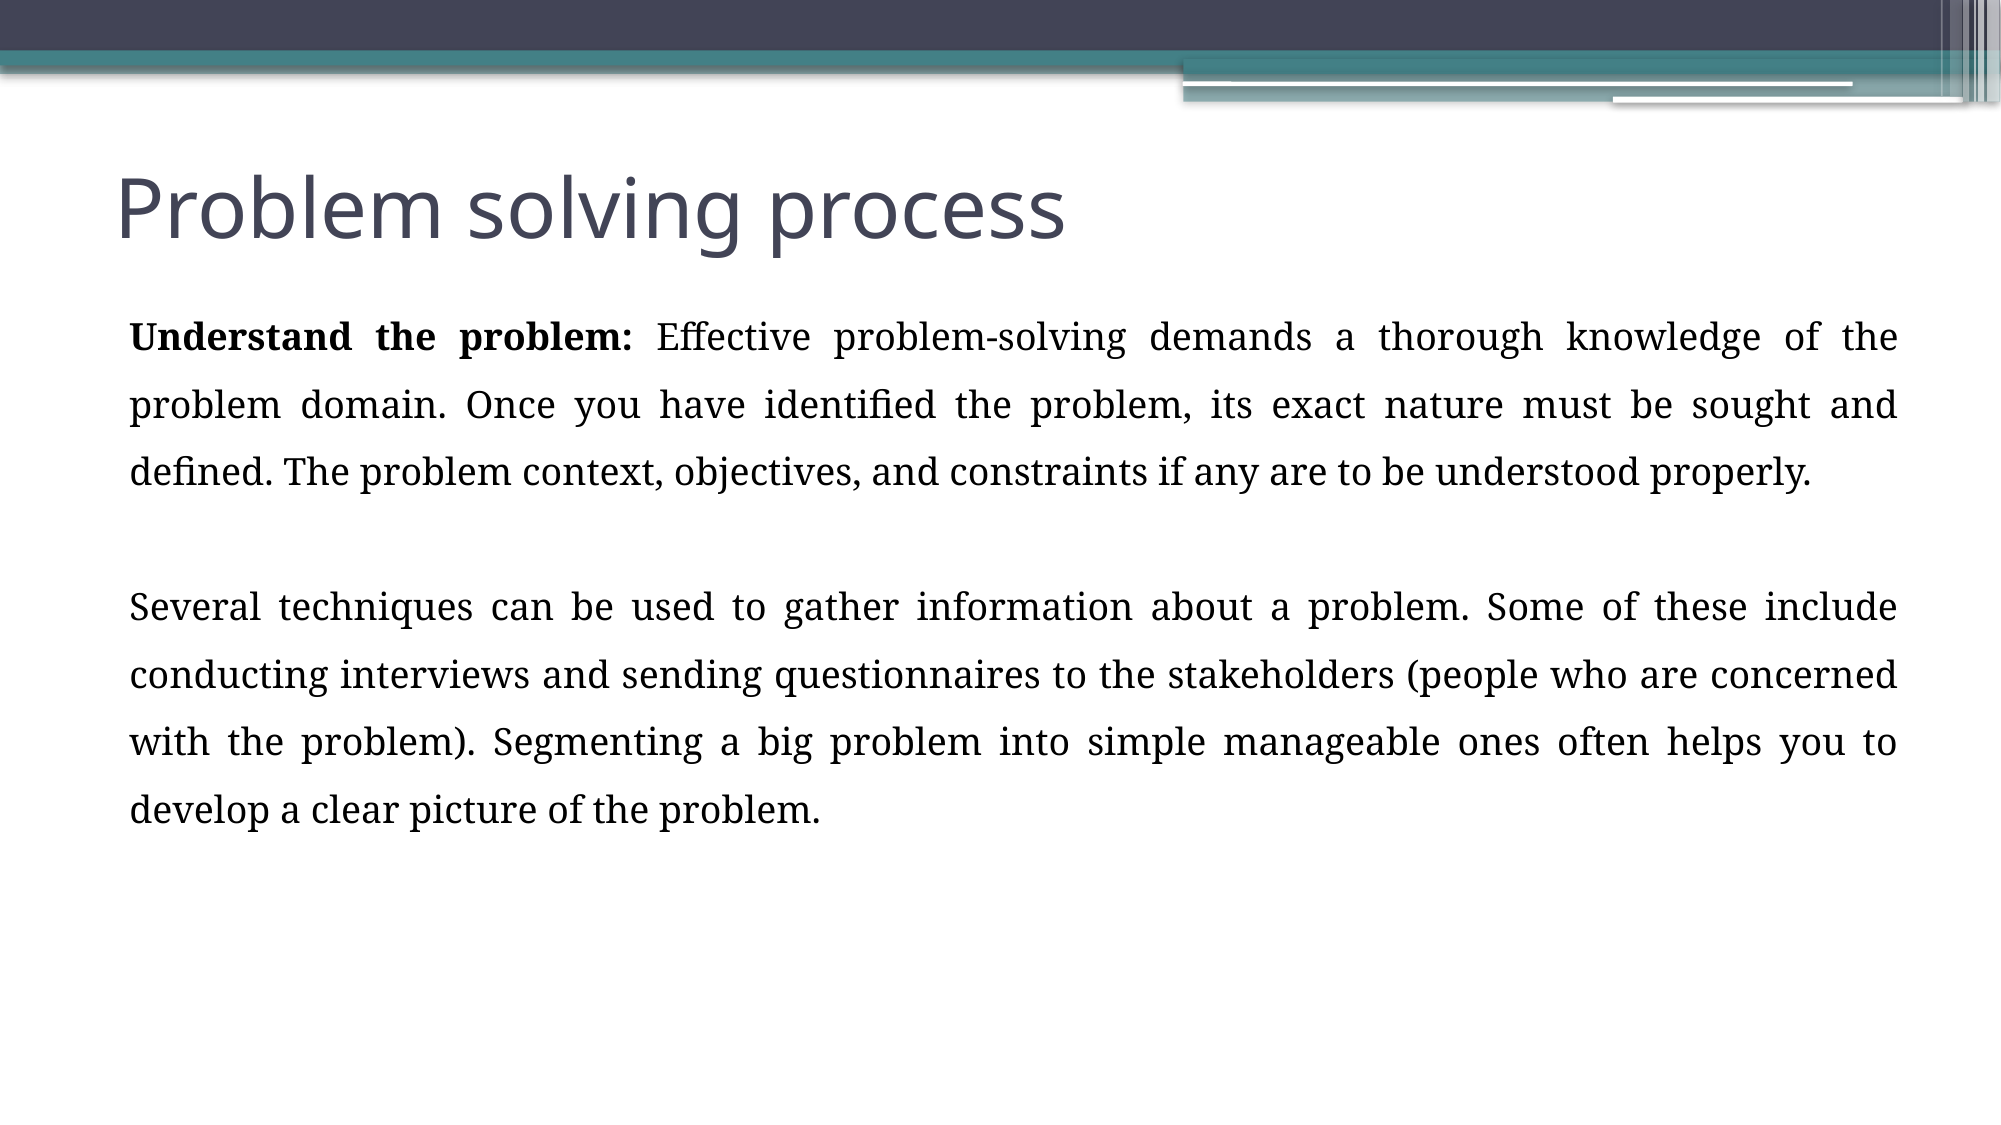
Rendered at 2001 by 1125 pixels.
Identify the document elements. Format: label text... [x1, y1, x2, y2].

text_box Understand the problem: Effective problem-solving demands a thorough knowledge of the problem domain. Once you have identified the problem, its exact nature must be sought and defined. The problem context, objectives, and constraints if any are to be understood properly. Several techniques can be used to gather information about a problem. Some of these include conducting interviews and sending questionnaires to the stakeholders (people who are concerned with the problem). Segmenting a big problem into simple manageable ones often helps you to develop a clear picture of the problem. [114, 283, 1915, 906]
title Problem solving process [99, 126, 1900, 284]
